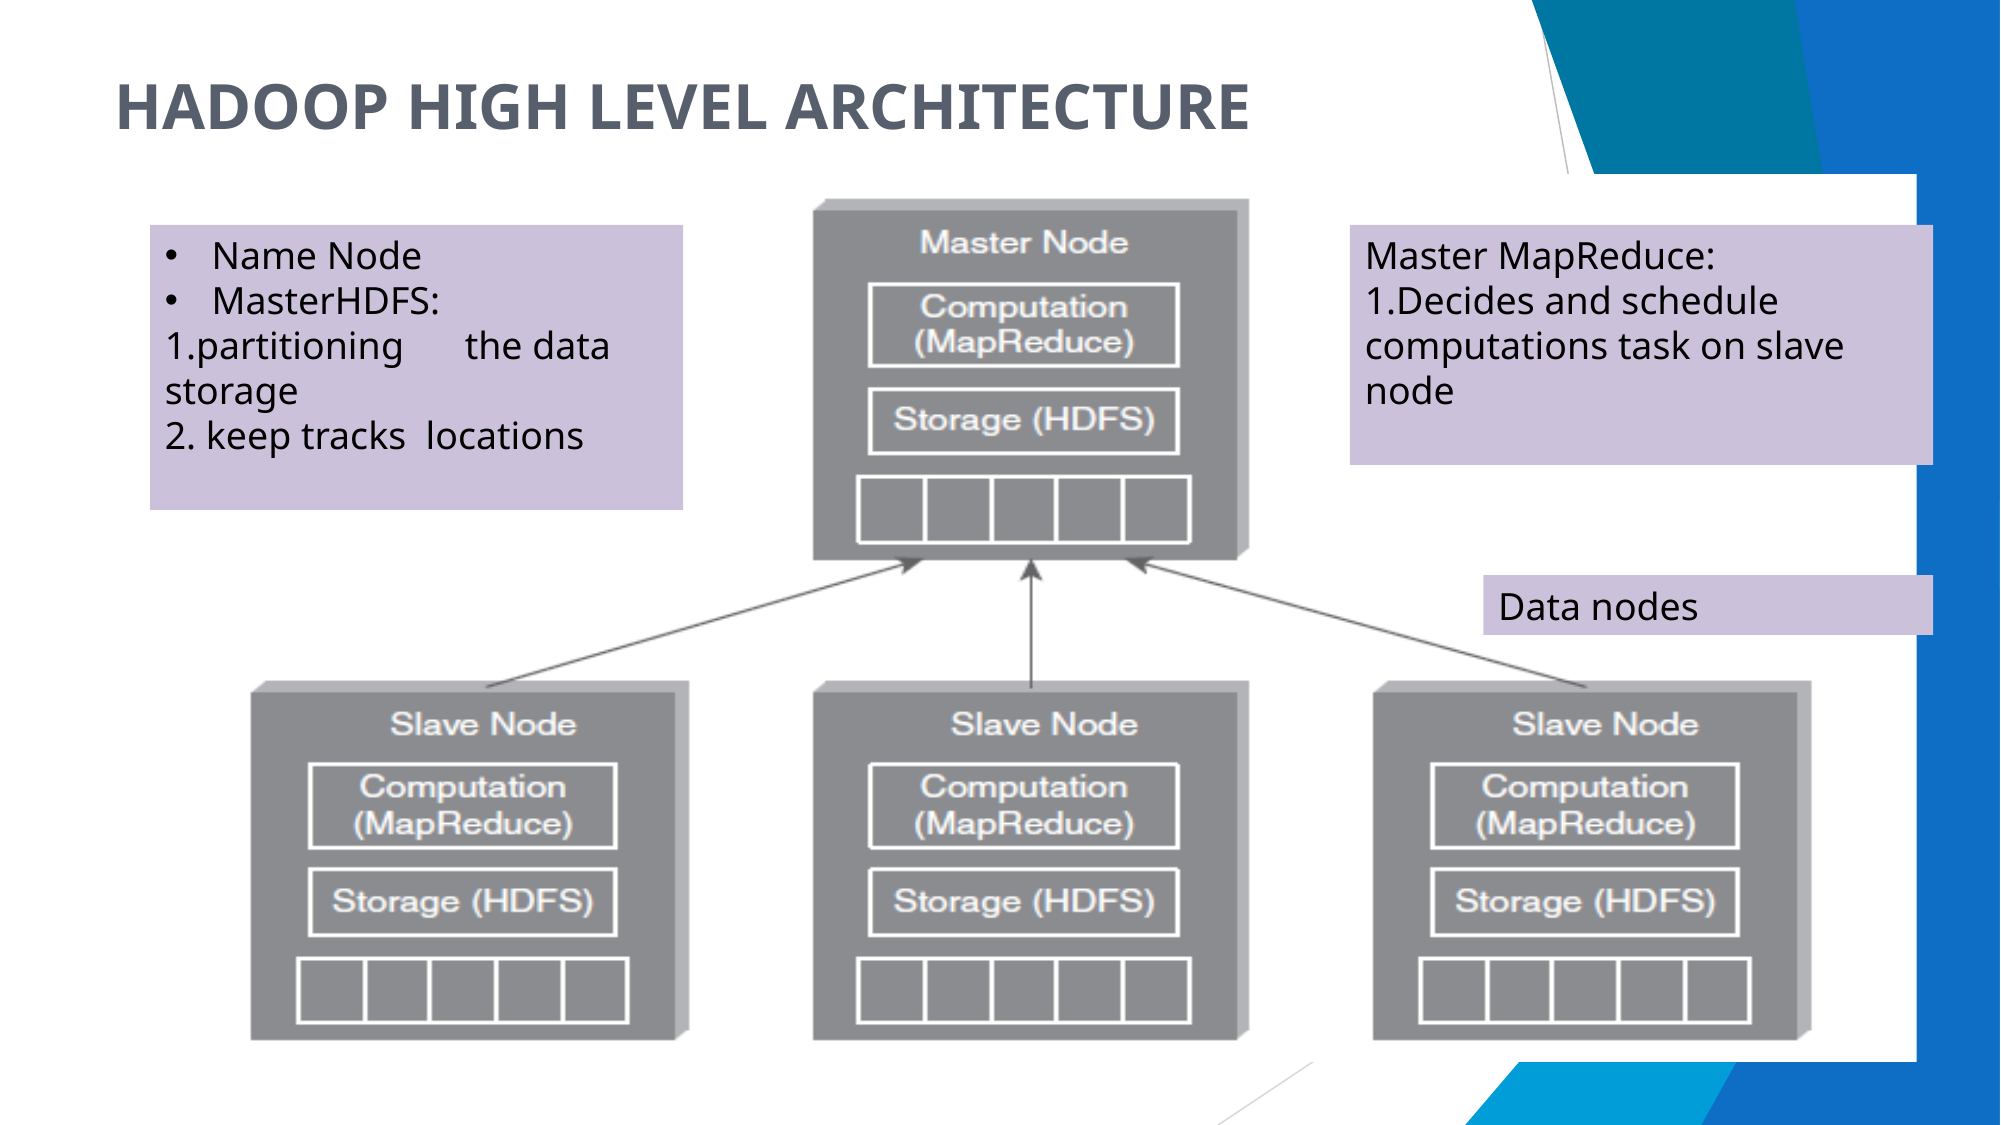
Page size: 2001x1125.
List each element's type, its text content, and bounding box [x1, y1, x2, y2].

text_box Master MapReduce: 1.Decides and schedule computations task on slave node [1349, 224, 1934, 465]
text_box Hadoop High Level Architecture [99, 45, 1734, 150]
text_box [99, 174, 1917, 1062]
text_box Data nodes [1483, 575, 1934, 635]
text_box Name Node MasterHDFS: 1.partitioning the data storage 2. keep tracks locations [150, 224, 684, 510]
